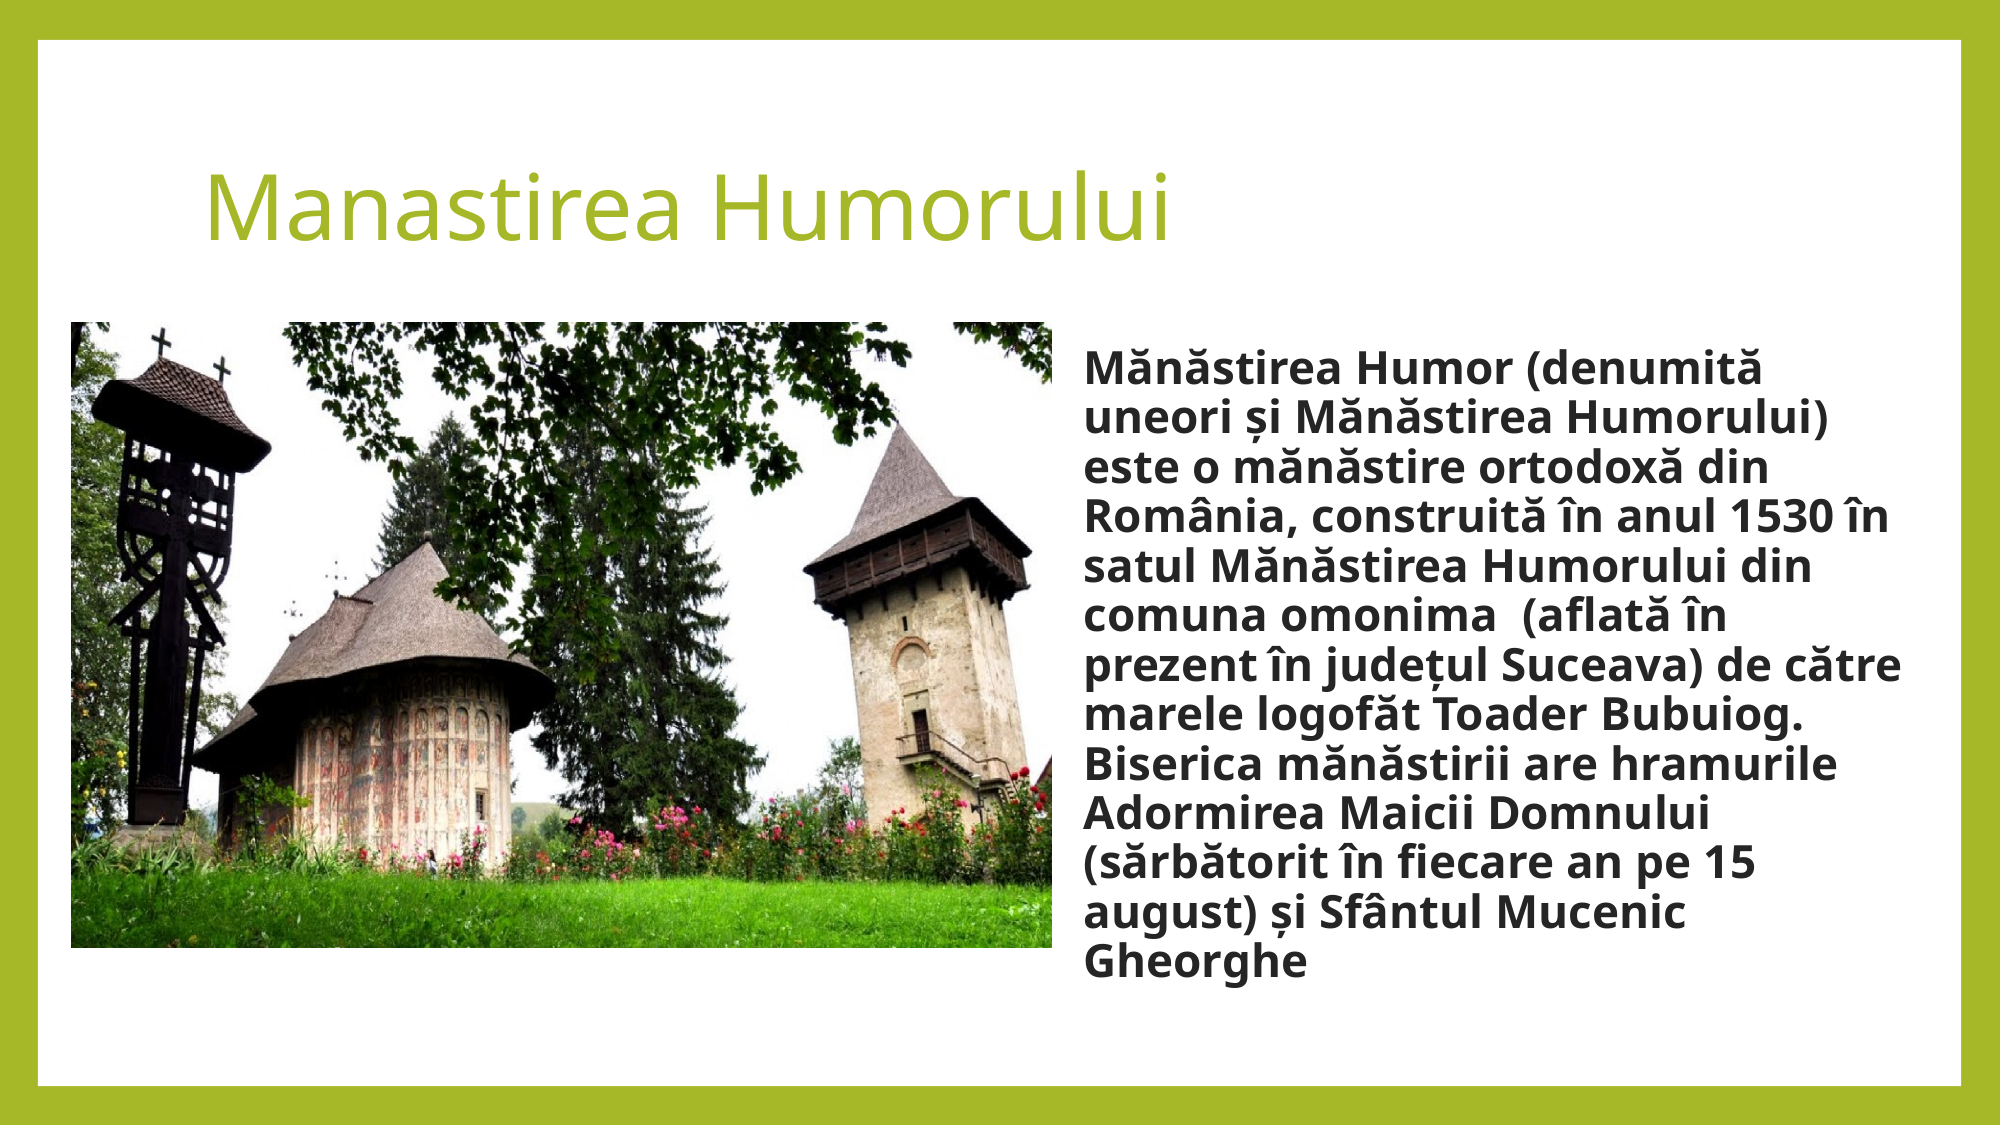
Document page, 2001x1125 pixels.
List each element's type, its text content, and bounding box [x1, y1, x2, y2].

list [71, 322, 1052, 948]
list Mănăstirea Humor (denumită uneori și Mănăstirea Humorului) este o mănăstire ortodoxă din România, construită în anul 1530 în satul Mănăstirea Humorului din comuna omonima (aflată în prezent în județul Suceava) de către marele logofăt Toader Bubuiog. Biserica mănăstirii are hramurile Adormirea Maicii Domnului (sărbătorit în fiecare an pe 15 august) și Sfântul Mucenic Gheorghe [1061, 337, 1920, 998]
title Manastirea Humorului [187, 99, 1808, 323]
